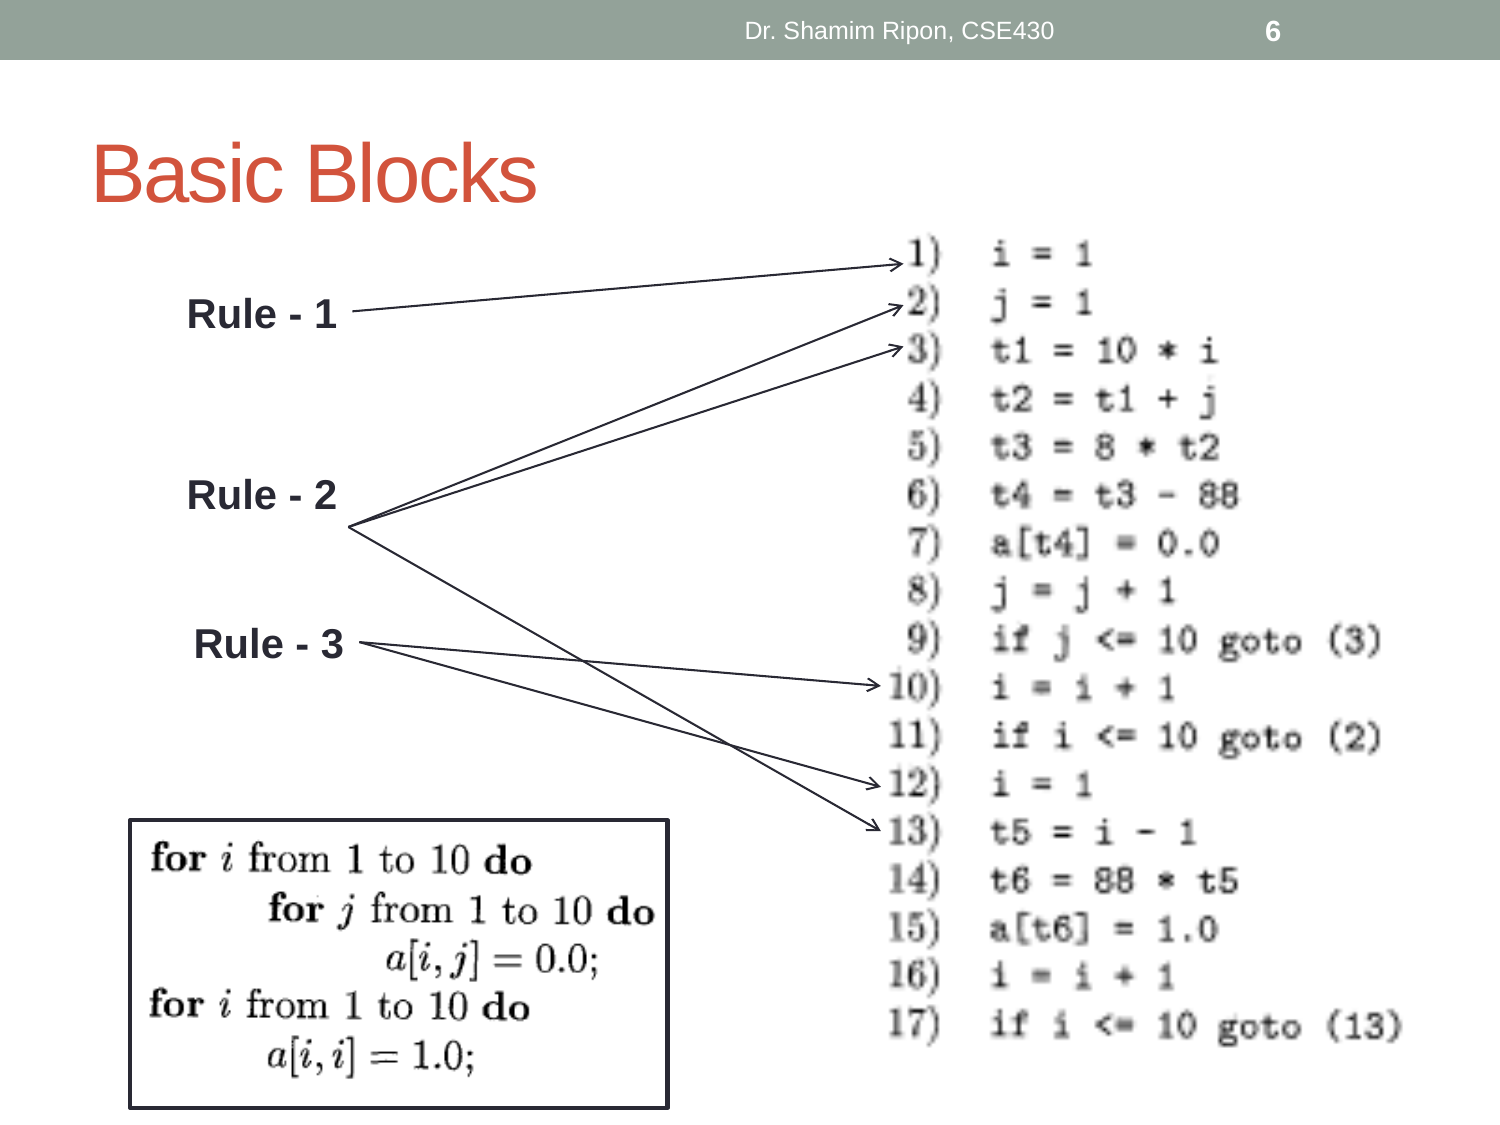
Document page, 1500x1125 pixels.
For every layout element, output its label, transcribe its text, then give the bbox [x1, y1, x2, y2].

text_box Rule - 1 [171, 278, 350, 344]
picture [880, 219, 1418, 1059]
text_box Rule - 3 [178, 609, 345, 675]
footer Dr. Shamim Ripon, CSE430 [562, 3, 1238, 57]
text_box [352, 263, 904, 301]
title Basic Blocks [75, 87, 1425, 250]
picture [132, 822, 666, 1107]
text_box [348, 304, 904, 528]
text_box Rule - 2 [171, 460, 344, 526]
slide_number 6 [1250, 3, 1425, 57]
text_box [348, 526, 882, 832]
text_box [359, 642, 882, 788]
